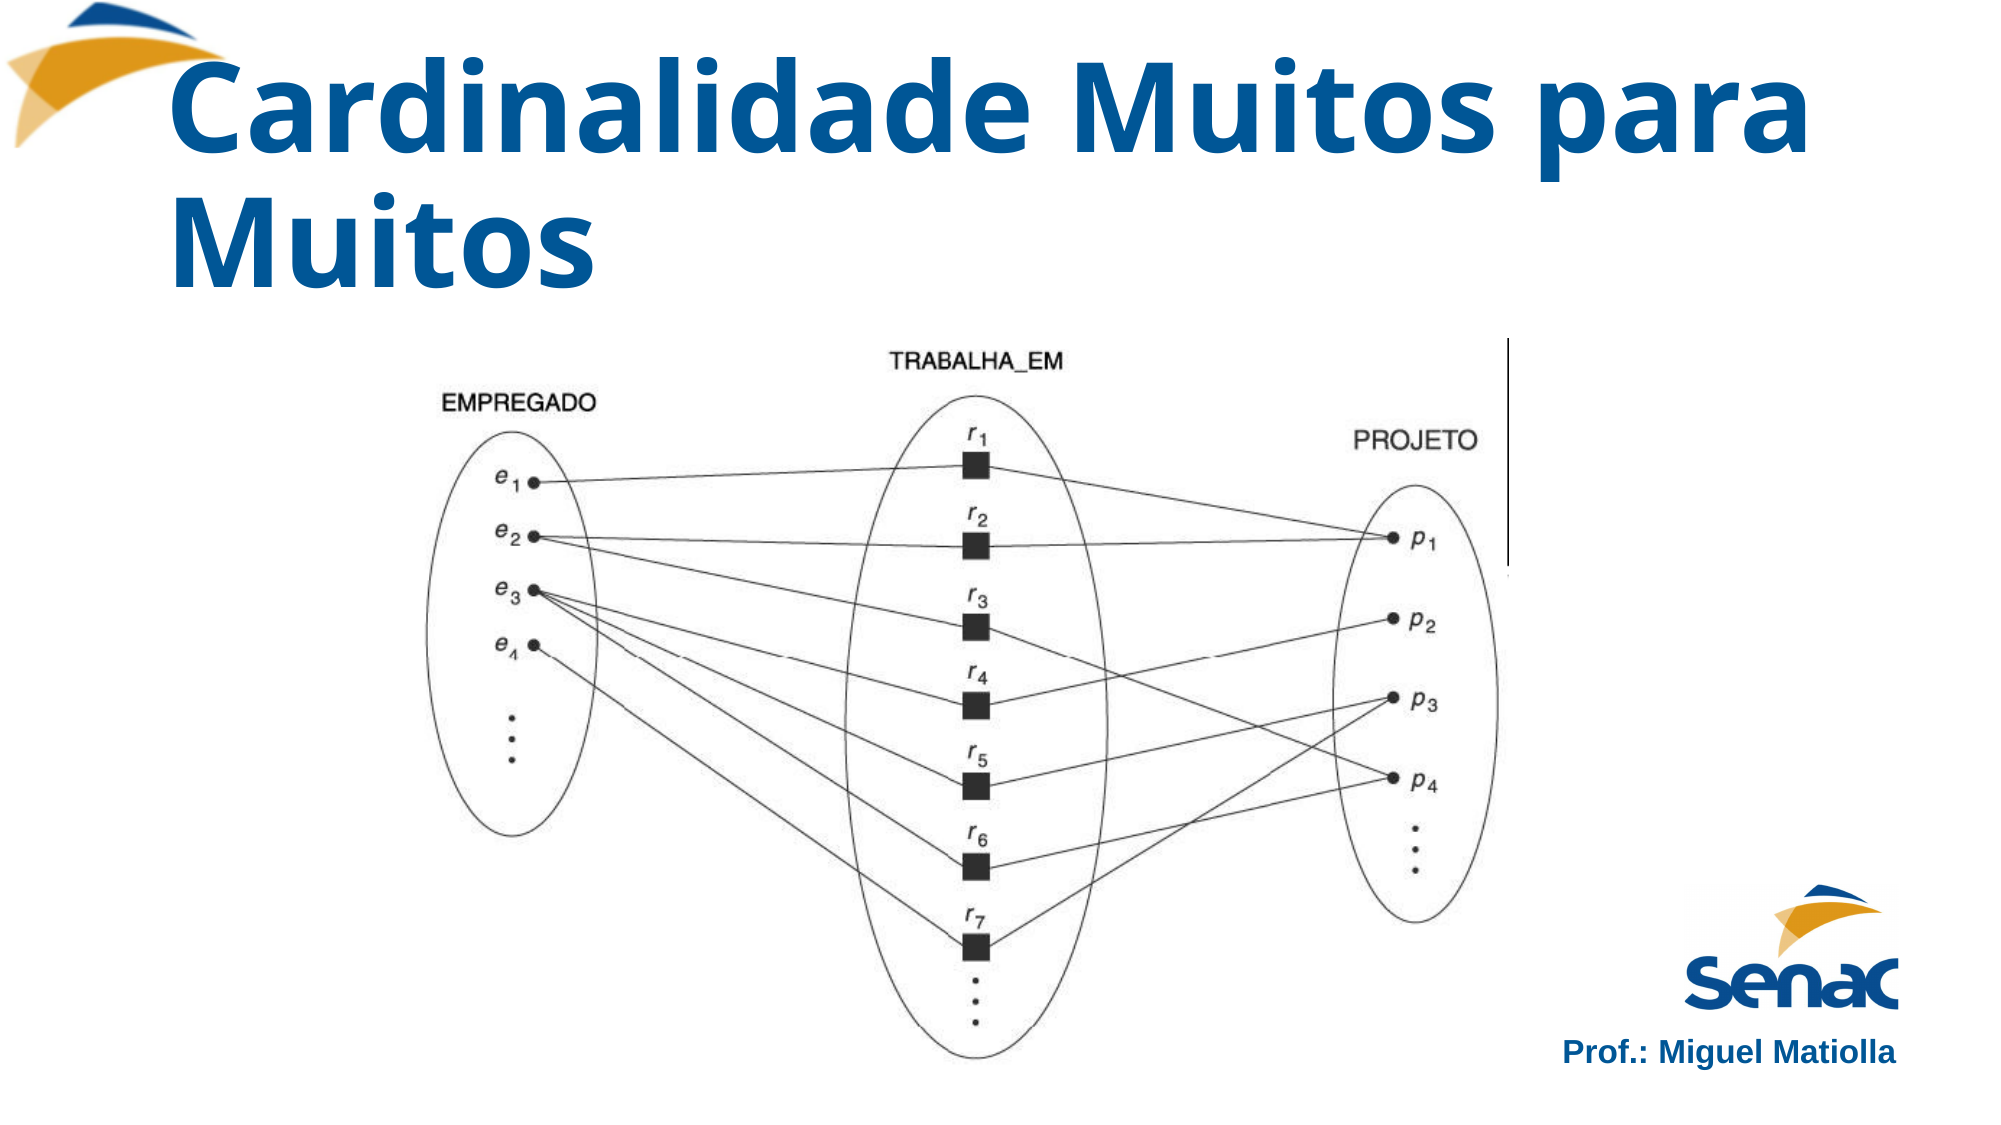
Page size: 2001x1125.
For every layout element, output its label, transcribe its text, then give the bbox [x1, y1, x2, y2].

picture [415, 337, 1509, 1066]
picture [0, 0, 232, 150]
title Cardinalidade Muitos para Muitos [165, 56, 1905, 303]
